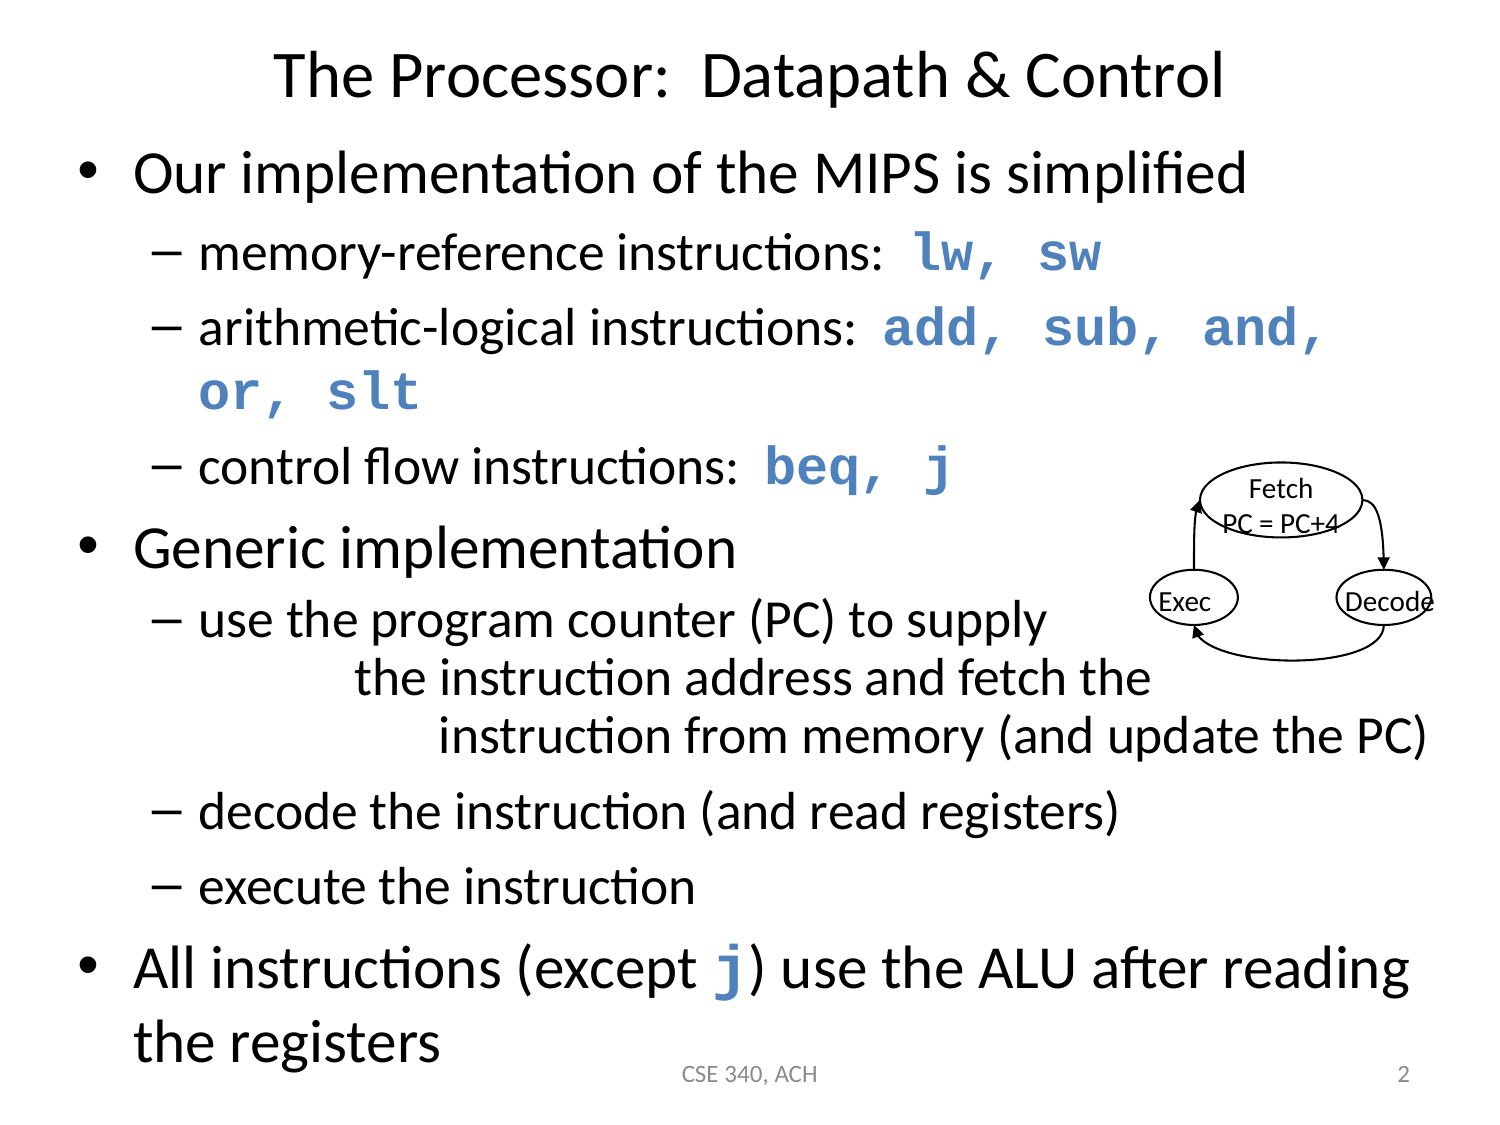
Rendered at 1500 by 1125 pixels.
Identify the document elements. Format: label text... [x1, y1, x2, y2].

slide_number 2 [1074, 1042, 1425, 1103]
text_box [1137, 462, 1456, 626]
text_box [36, 51, 892, 130]
list Our implementation of the MIPS is simplified memory-reference instructions: lw, sw arithmetic-logical instructions: add, sub, and, or, slt control flow instructions: beq, j Generic implementation use the program counter (PC) to supply the instruction address and fetch the instruction from memory (and update the PC) decode the instruction (and read registers) execute the instruction All instructions (except j) use the ALU after reading the registers [62, 125, 1450, 1100]
title The Processor: Datapath & Control [75, 24, 1425, 118]
footer CSE 340, ACH [512, 1042, 988, 1103]
